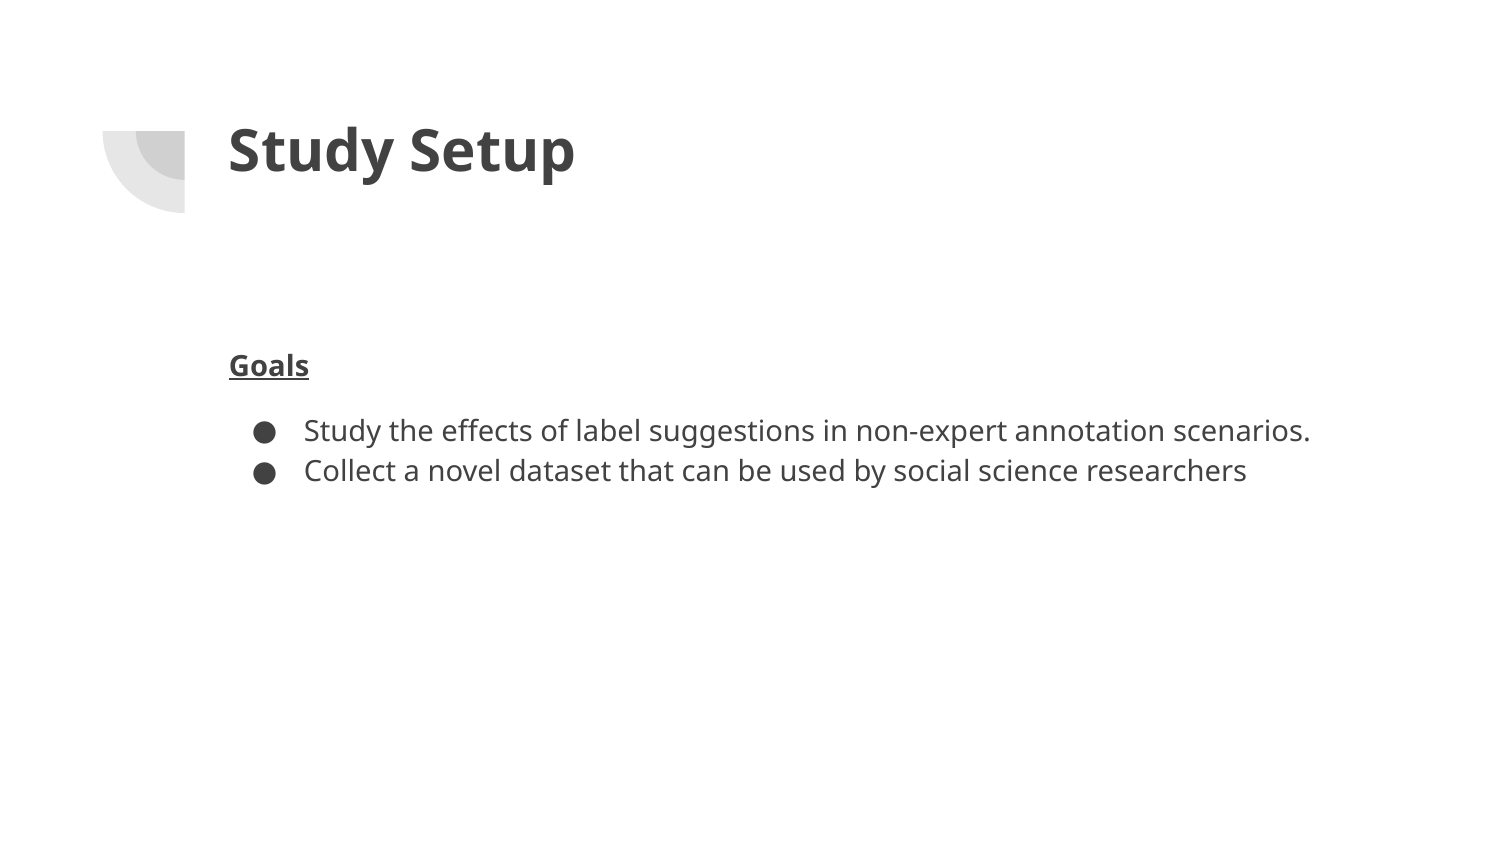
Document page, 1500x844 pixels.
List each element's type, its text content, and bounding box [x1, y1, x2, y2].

title Study Setup [213, 98, 1368, 263]
list Goals Study the effects of label suggestions in non-expert annotation scenarios. Collect a novel dataset that can be used by social science researchers [213, 326, 1368, 744]
